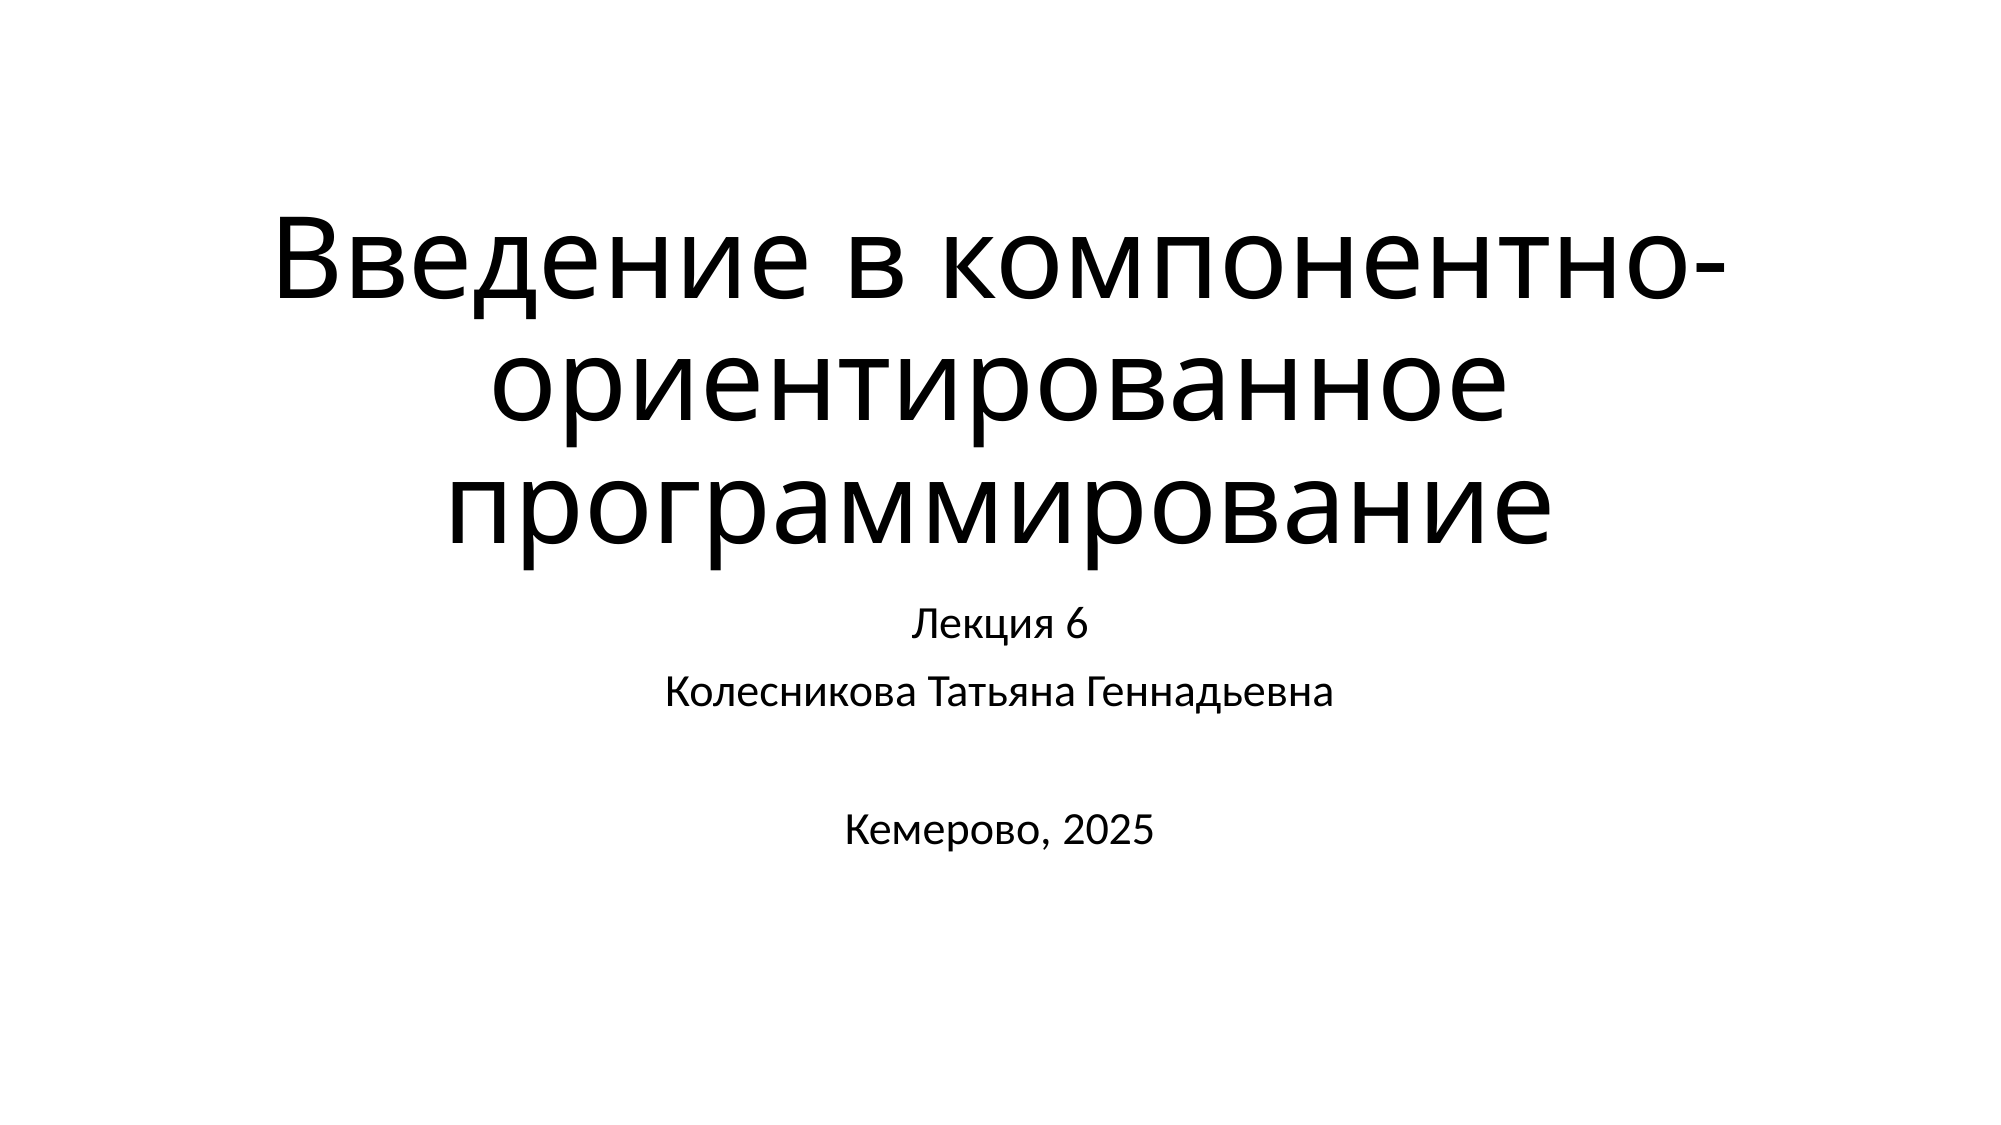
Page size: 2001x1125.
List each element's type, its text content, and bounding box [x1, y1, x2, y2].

subtitle Лекция 6 Колесникова Татьяна Геннадьевна Кемерово, 2025 [249, 590, 1750, 863]
title Введение в компонентно-ориентированное программирование [249, 184, 1750, 576]
